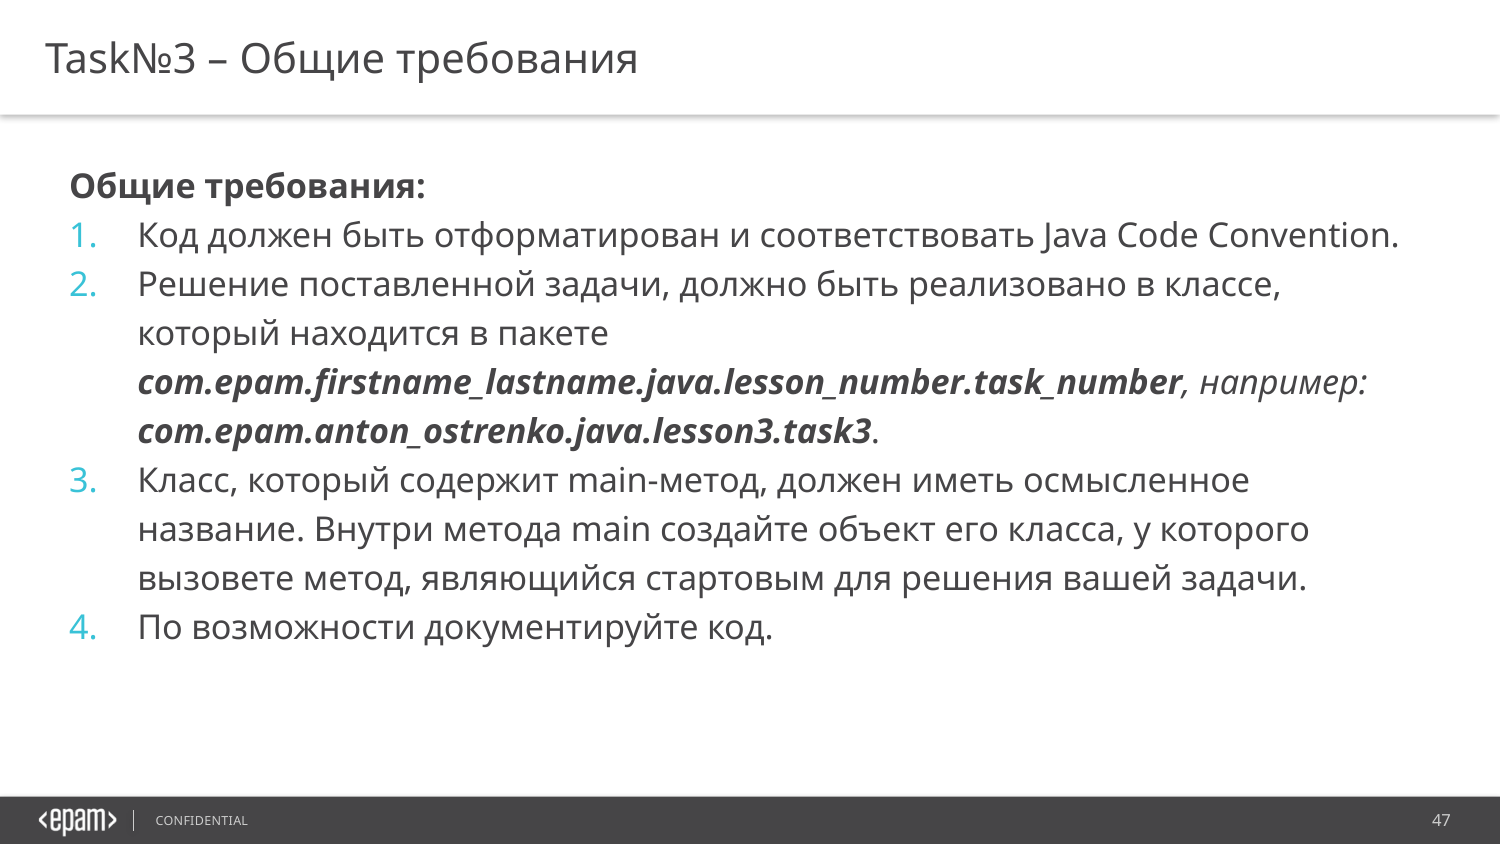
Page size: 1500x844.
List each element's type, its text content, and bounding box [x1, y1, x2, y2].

list Task№3 – Общие требования [0, 0, 1500, 115]
list Общие требования: Код должен быть отформатирован и соответствовать Java Code Convention. Решение поставленной задачи, должно быть реализовано в классе, который находится в пакете com.epam.firstname_lastname.java.lesson_number.task_number, например: com.epam.anton_ostrenko.java.lesson3.task3. Класс, который содержит main-метод, должен иметь осмысленное название. Внутри метода main создайте объект его класса, у которого вызовете метод, являющийся стартовым для решения вашей задачи. По возможности документируйте код. [57, 150, 1426, 708]
picture [38, 808, 117, 837]
